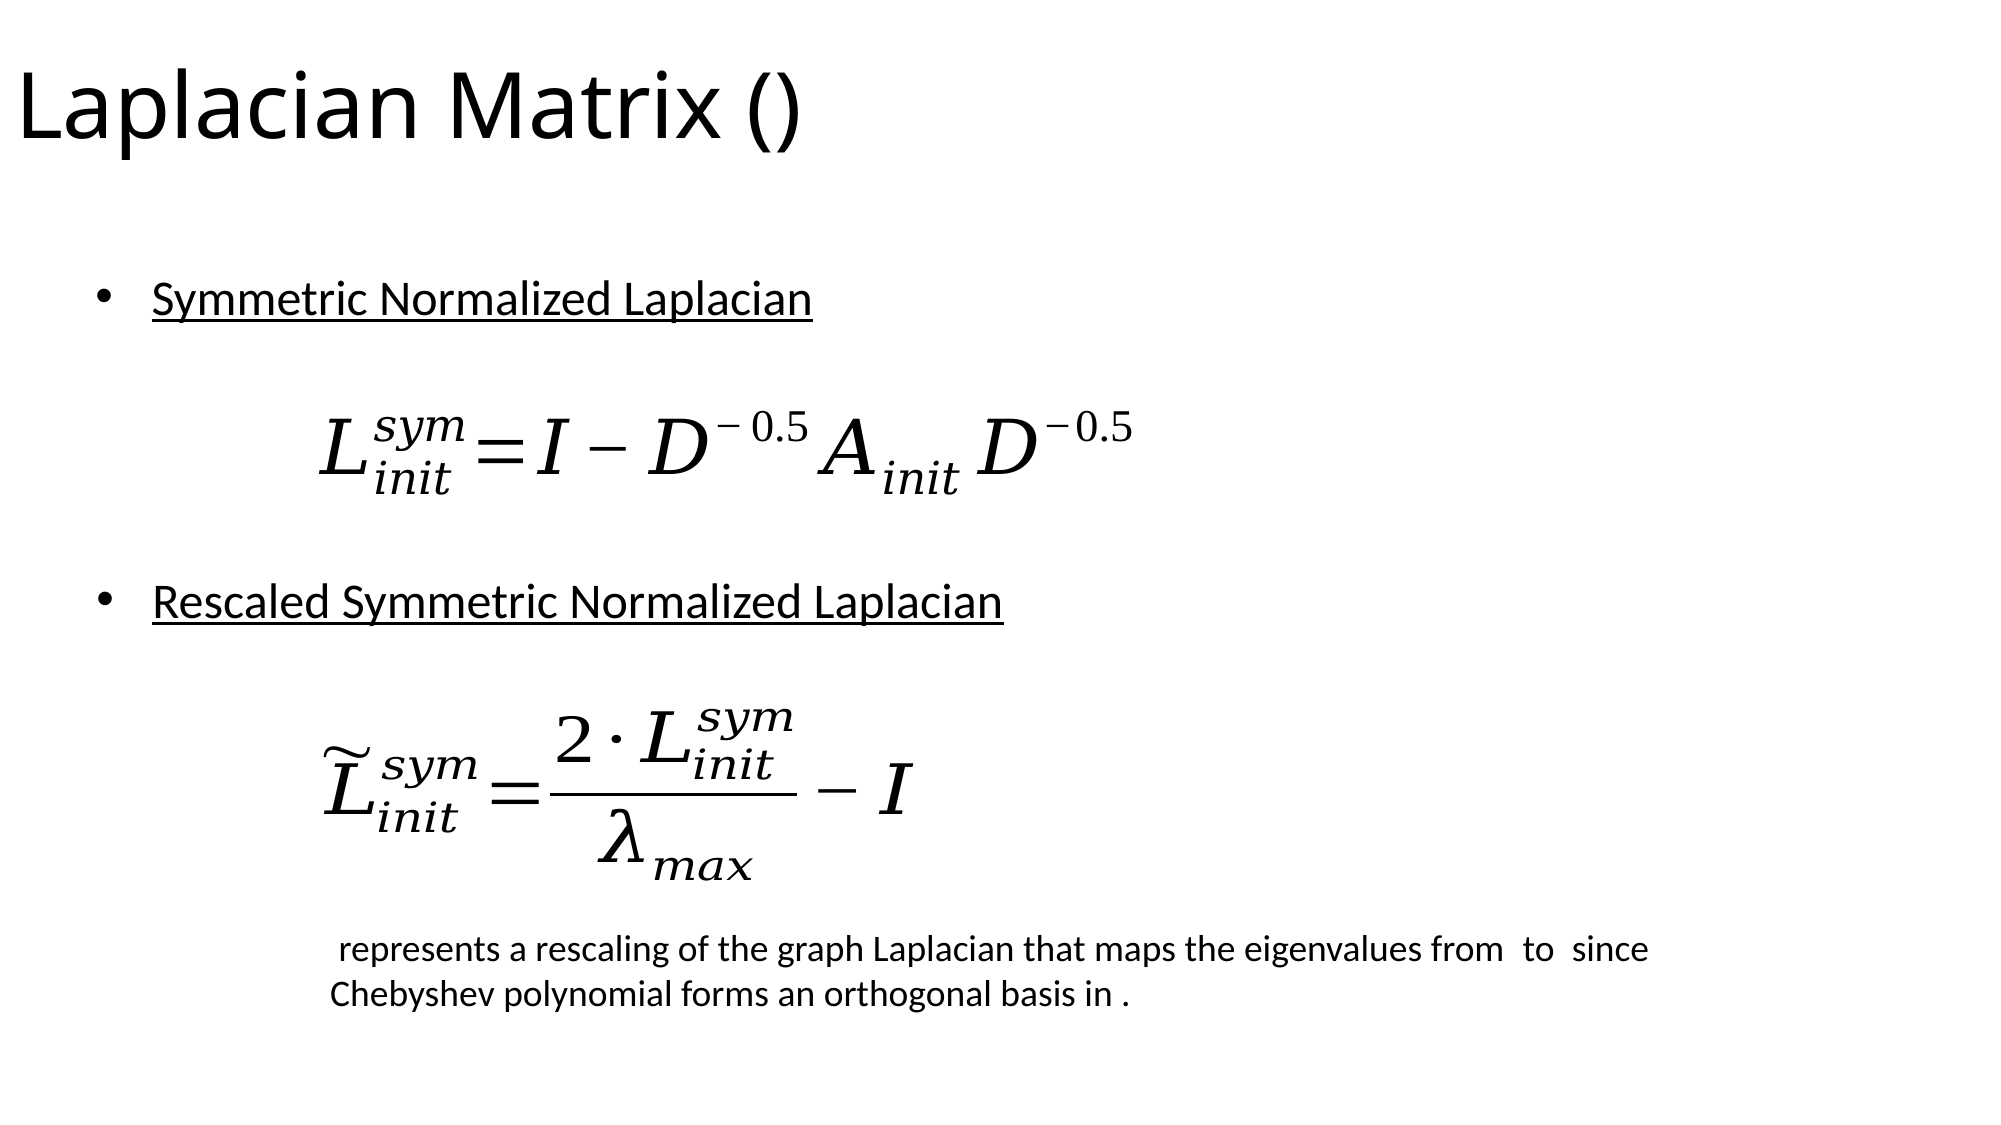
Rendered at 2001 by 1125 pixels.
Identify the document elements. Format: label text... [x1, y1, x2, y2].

text_box Rescaled Symmetric Normalized Laplacian [81, 560, 1019, 636]
text_box Symmetric Normalized Laplacian [80, 258, 829, 334]
